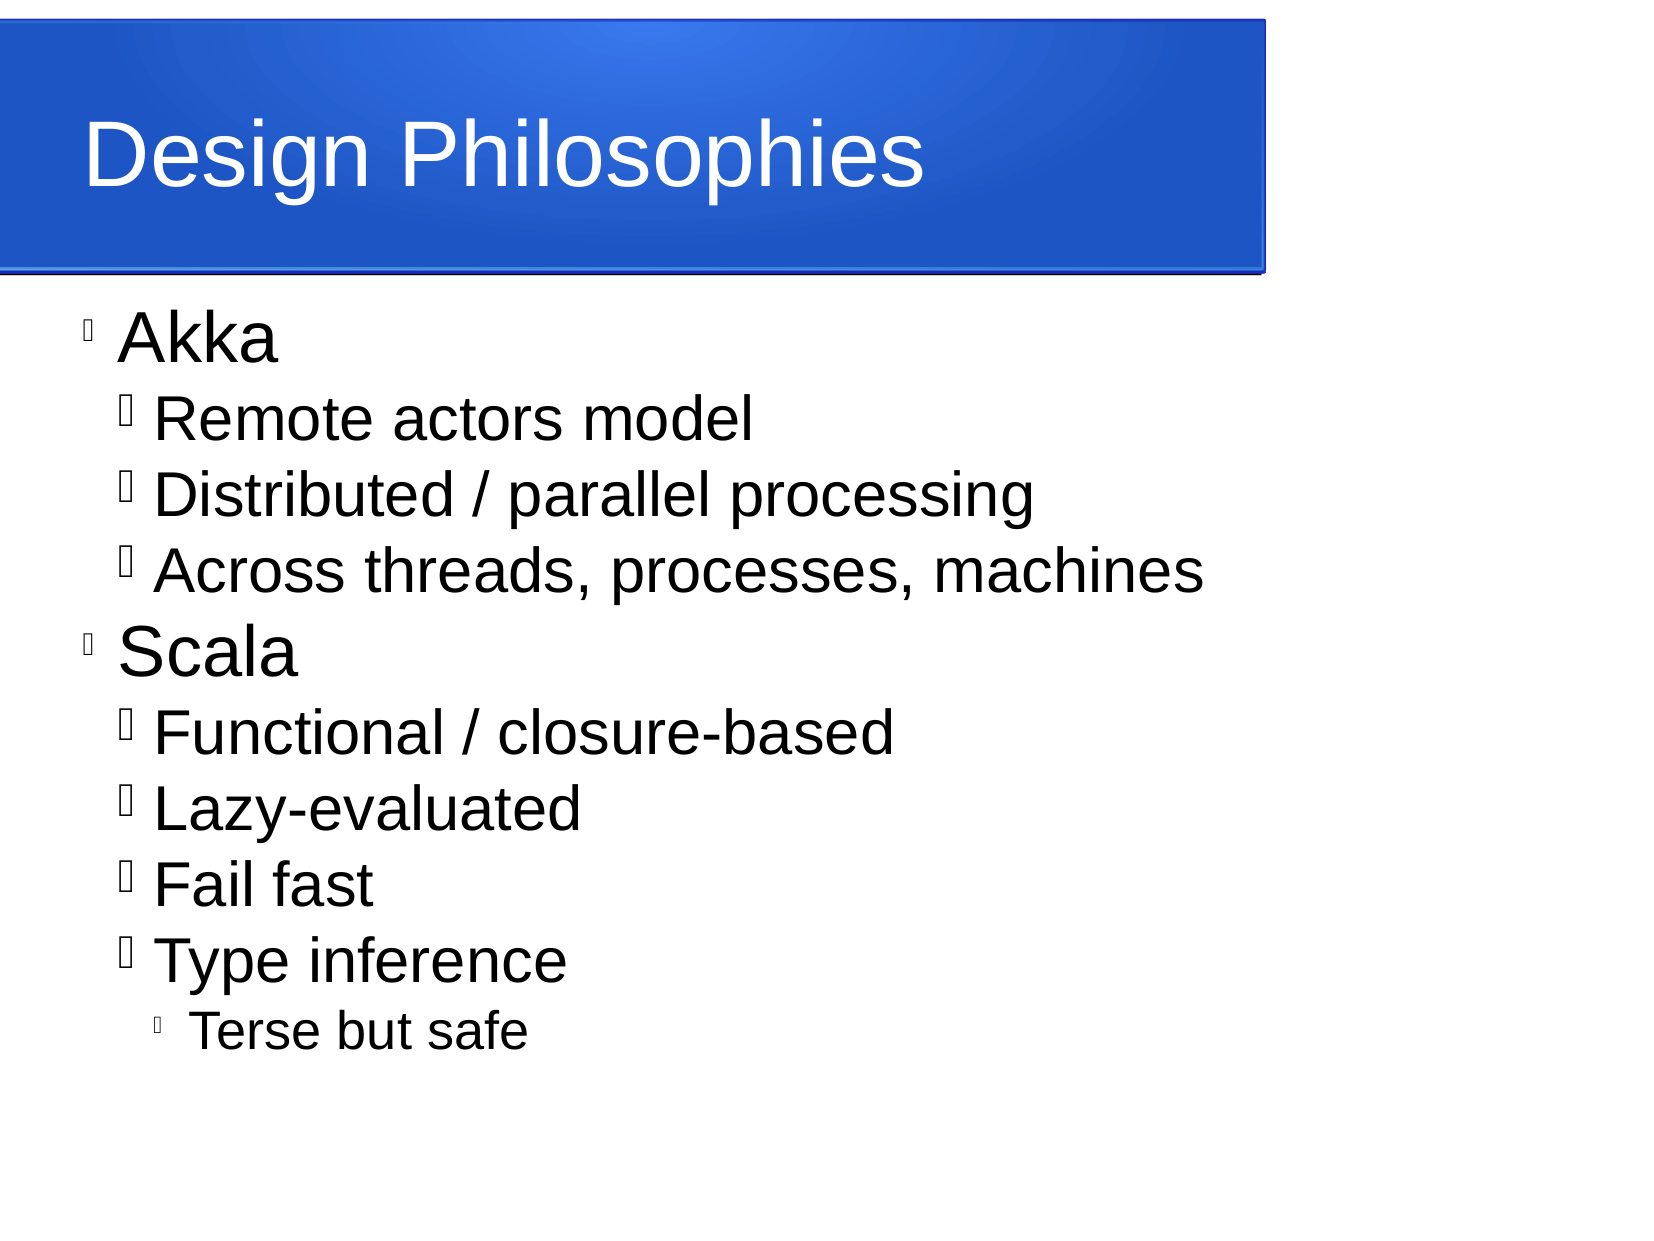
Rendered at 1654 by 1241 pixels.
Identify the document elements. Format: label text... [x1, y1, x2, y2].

text_box Akka Remote actors model Distributed / parallel processing Across threads, processes, machines Scala Functional / closure-based Lazy-evaluated Fail fast Type inference Terse but safe [82, 290, 1571, 1141]
text_box Design Philosophies [82, 47, 1234, 252]
picture [0, 17, 1269, 282]
